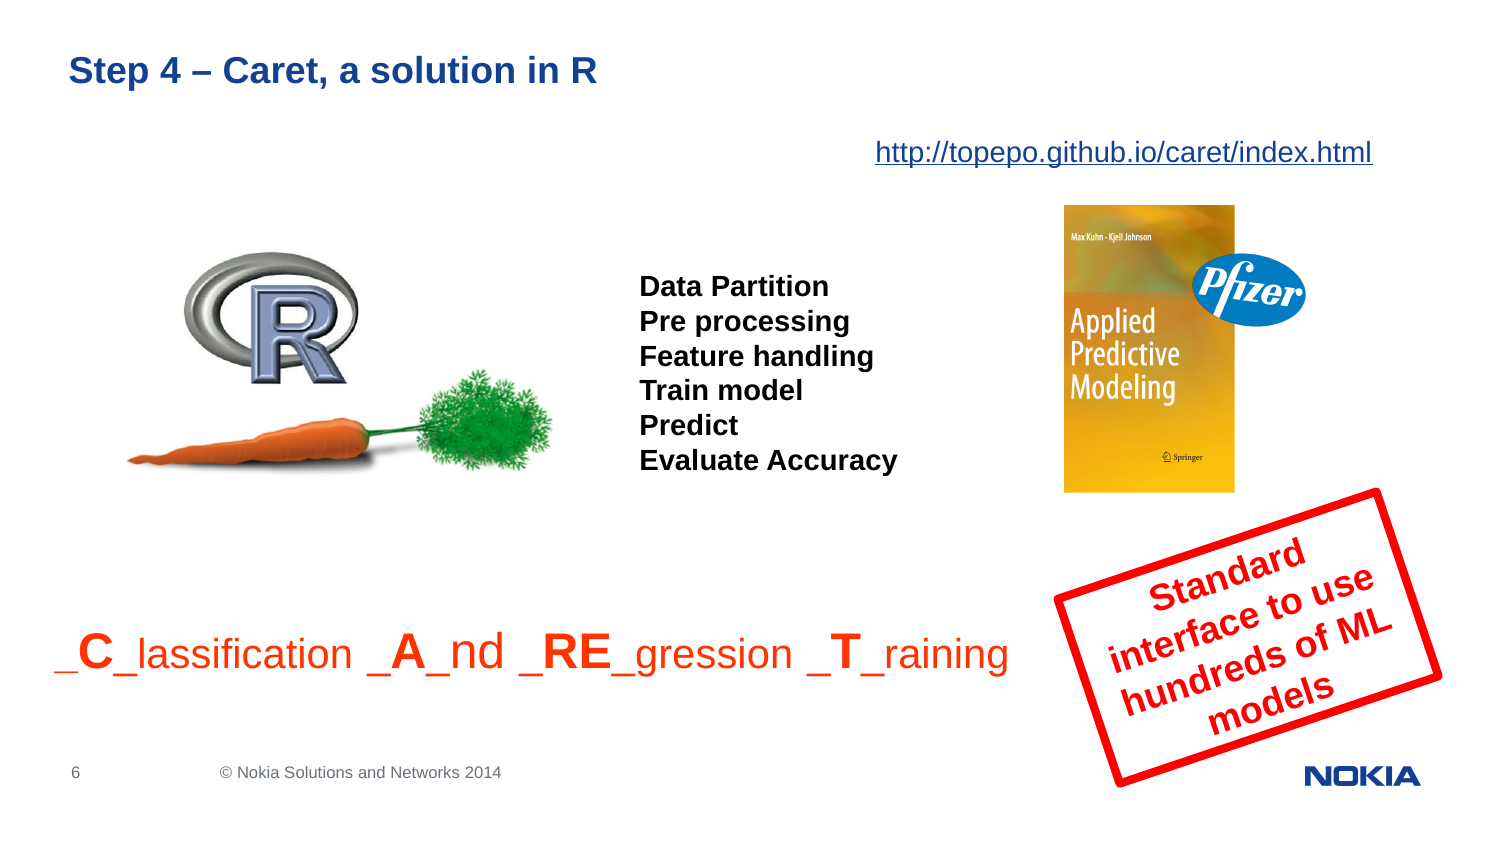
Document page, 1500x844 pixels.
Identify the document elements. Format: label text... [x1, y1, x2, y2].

text_box _C_lassification _A_nd _RE_gression _T_raining [39, 611, 1034, 746]
picture [1064, 205, 1312, 493]
text_box Standard interface to use hundreds of ML models [1055, 489, 1441, 786]
text_box http://topepo.github.io/caret/index.html [860, 125, 1451, 211]
picture [1305, 766, 1421, 786]
text_box Data Partition Pre processing Feature handling Train model Predict Evaluate Accuracy [624, 259, 918, 484]
picture [113, 210, 564, 550]
title Step 4 – Caret, a solution in R [68, 45, 1419, 98]
